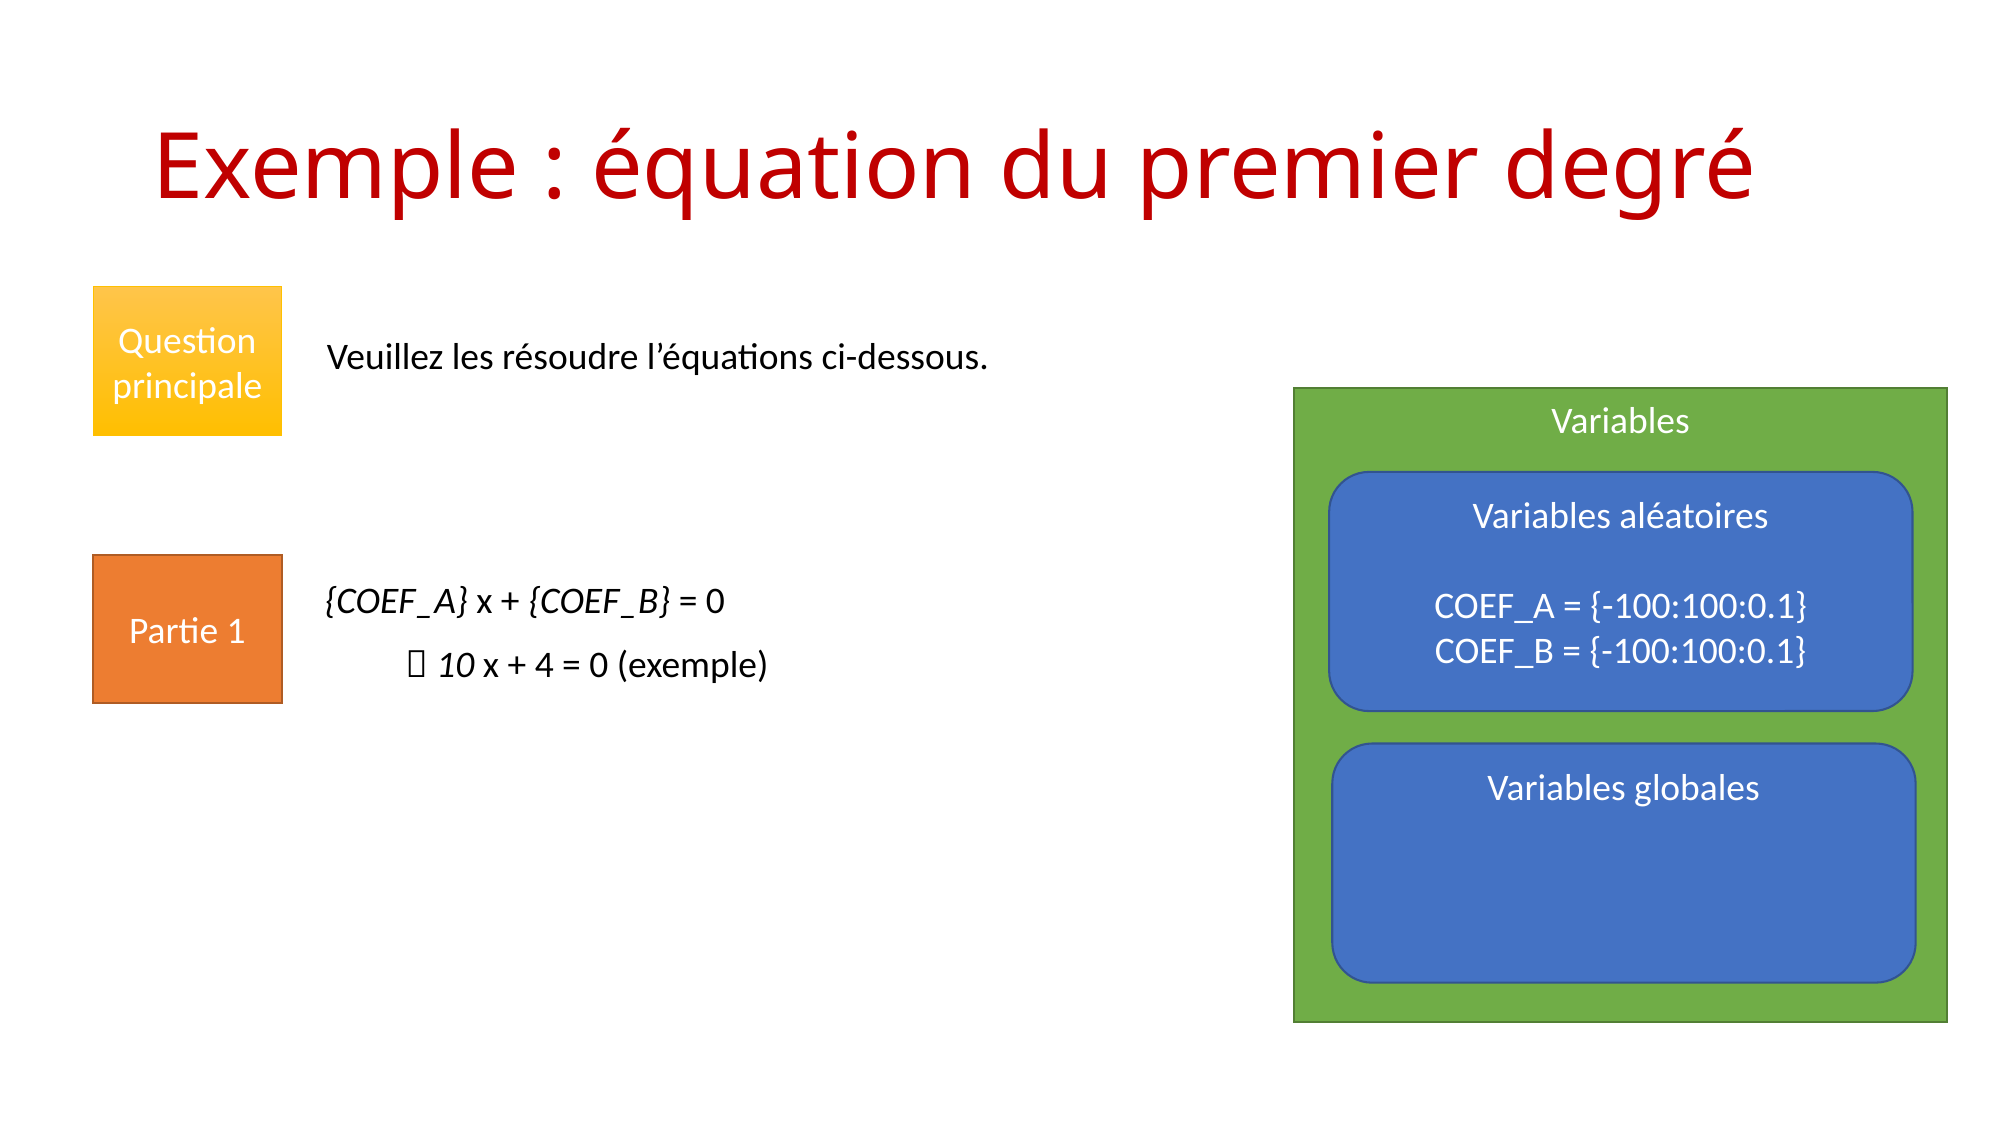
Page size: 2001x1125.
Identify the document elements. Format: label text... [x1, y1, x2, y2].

text_box  10 x + 4 = 0 (exemple) [390, 633, 784, 693]
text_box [1294, 388, 1948, 1022]
text_box Veuillez les résoudre l’équations ci-dessous. [312, 325, 1014, 430]
text_box Partie 1 [92, 554, 283, 704]
title Exemple : équation du premier degré [137, 59, 1863, 278]
text_box {COEF_A} x + {COEF_B} = 0 [309, 568, 741, 629]
text_box Question principale [93, 286, 282, 436]
